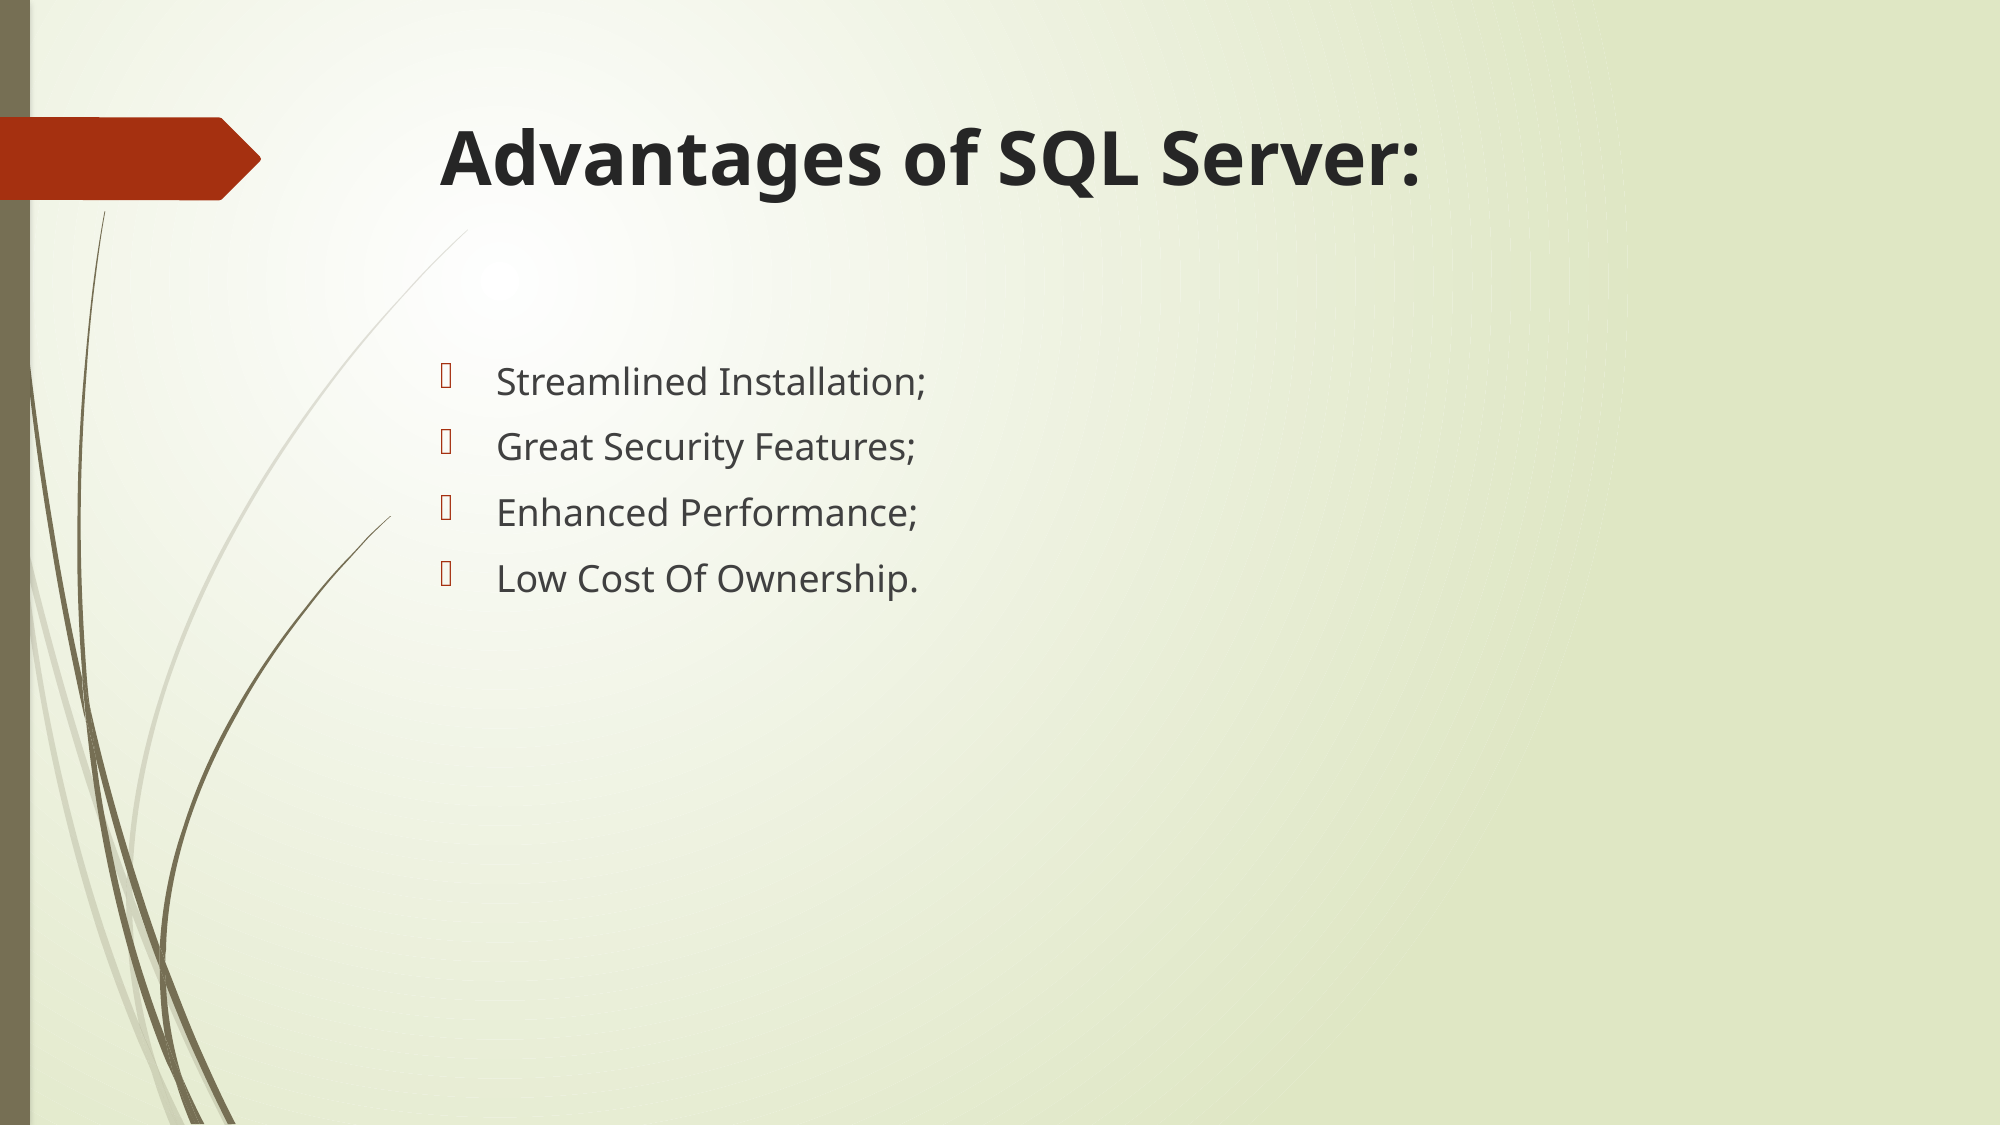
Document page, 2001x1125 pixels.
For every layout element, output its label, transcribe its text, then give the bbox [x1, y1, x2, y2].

title Advantages of SQL Server: [425, 102, 1888, 313]
list Streamlined Installation; Great Security Features; Enhanced Performance; Low Cost Of Ownership. [424, 350, 1888, 970]
